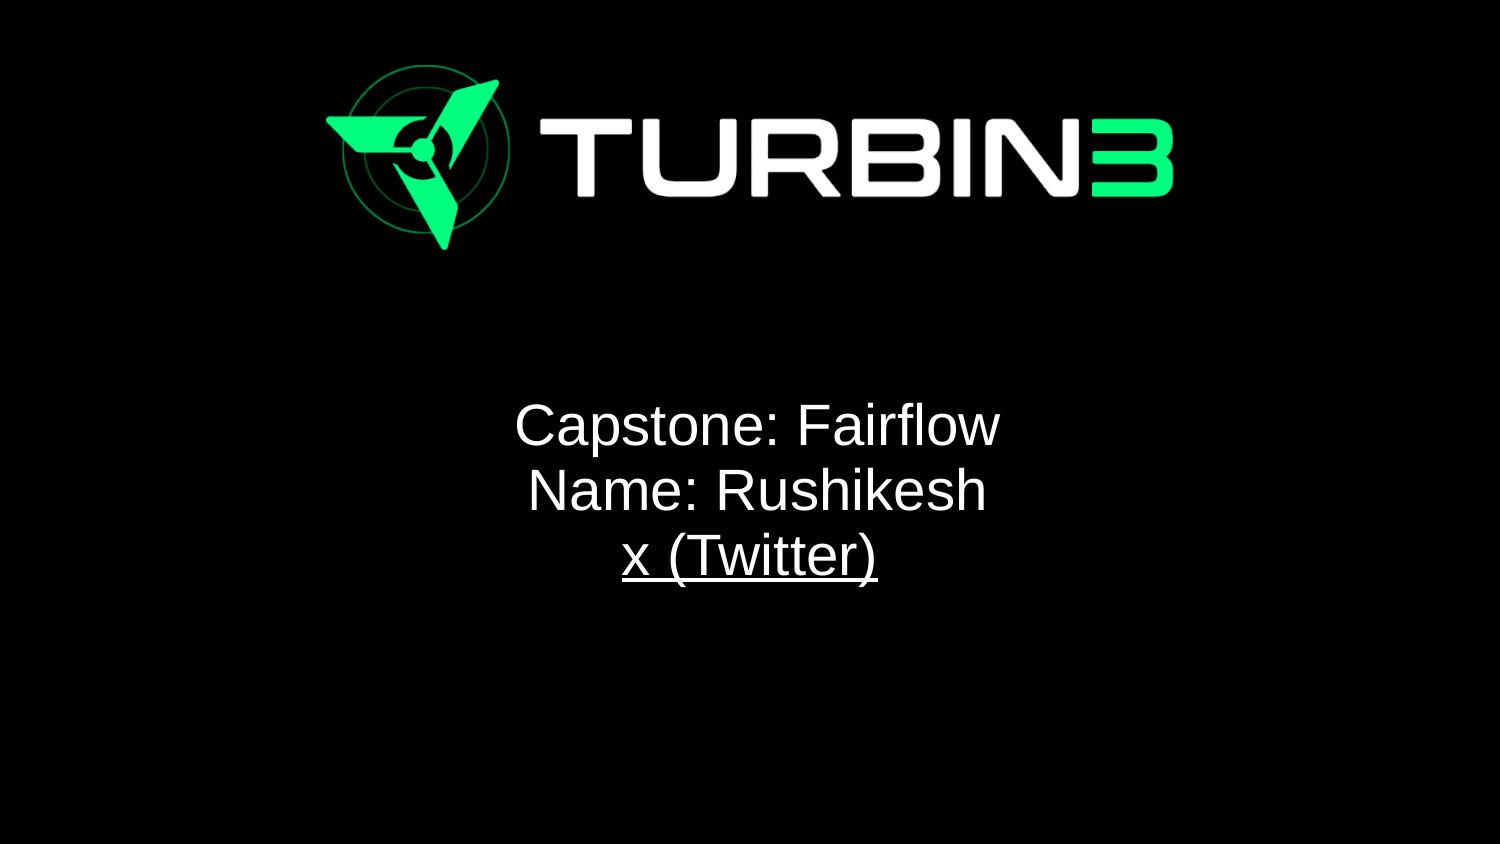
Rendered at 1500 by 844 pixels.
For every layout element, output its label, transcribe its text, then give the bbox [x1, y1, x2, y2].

subtitle Capstone: Fairflow Name: Rushikesh x (Twitter) [49, 312, 1467, 716]
picture [325, 65, 1174, 251]
